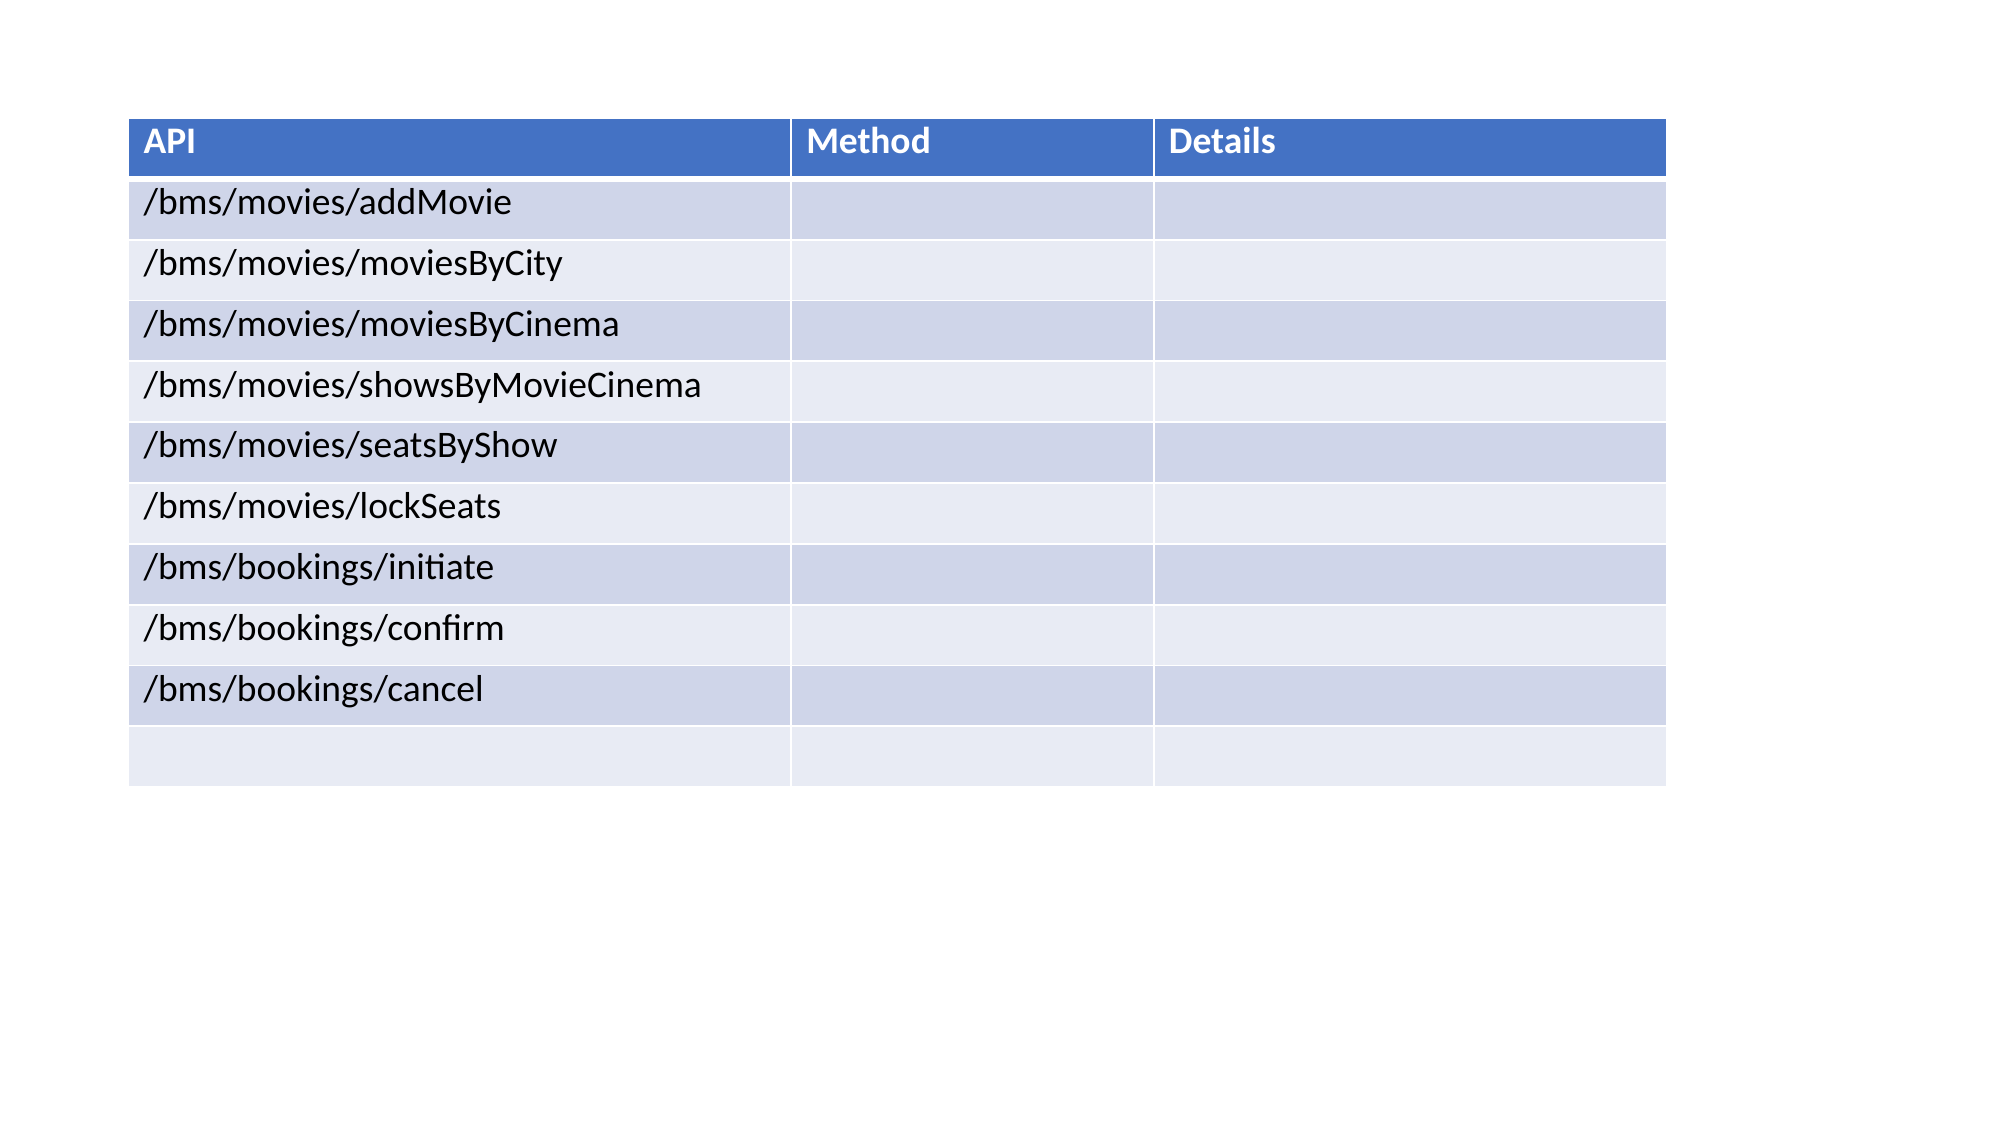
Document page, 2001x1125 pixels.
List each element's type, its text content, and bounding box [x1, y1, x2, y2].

table_cell [1155, 362, 1666, 421]
table_cell [792, 666, 1153, 725]
table_cell [1155, 484, 1666, 543]
table_cell [1155, 666, 1666, 725]
table_cell [1155, 423, 1666, 482]
table_header API [129, 119, 790, 176]
table_cell /bms/movies/lockSeats [129, 484, 790, 543]
table_cell [1155, 545, 1666, 604]
table_cell [792, 727, 1153, 786]
table_cell [792, 484, 1153, 543]
table_cell /bms/movies/showsByMovieCinema [129, 362, 790, 421]
table_cell /bms/movies/seatsByShow [129, 423, 790, 482]
table_cell [792, 182, 1153, 239]
table_cell [792, 606, 1153, 665]
table_cell [1155, 301, 1666, 360]
table_cell [792, 545, 1153, 604]
table_cell /bms/bookings/initiate [129, 545, 790, 604]
table_cell /bms/bookings/cancel [129, 666, 790, 725]
table_cell [1155, 727, 1666, 786]
table_header Method [792, 119, 1153, 176]
table_cell [129, 727, 790, 786]
table_cell /bms/movies/moviesByCinema [129, 301, 790, 360]
table_cell /bms/bookings/confirm [129, 606, 790, 665]
table_cell /bms/movies/addMovie [129, 182, 790, 239]
table_cell [792, 362, 1153, 421]
table_cell [792, 423, 1153, 482]
table_cell [1155, 606, 1666, 665]
table_header Details [1155, 119, 1666, 176]
table_cell [792, 301, 1153, 360]
table_cell [1155, 241, 1666, 300]
table_cell [792, 241, 1153, 300]
table_cell /bms/movies/moviesByCity [129, 241, 790, 300]
table_cell [1155, 182, 1666, 239]
